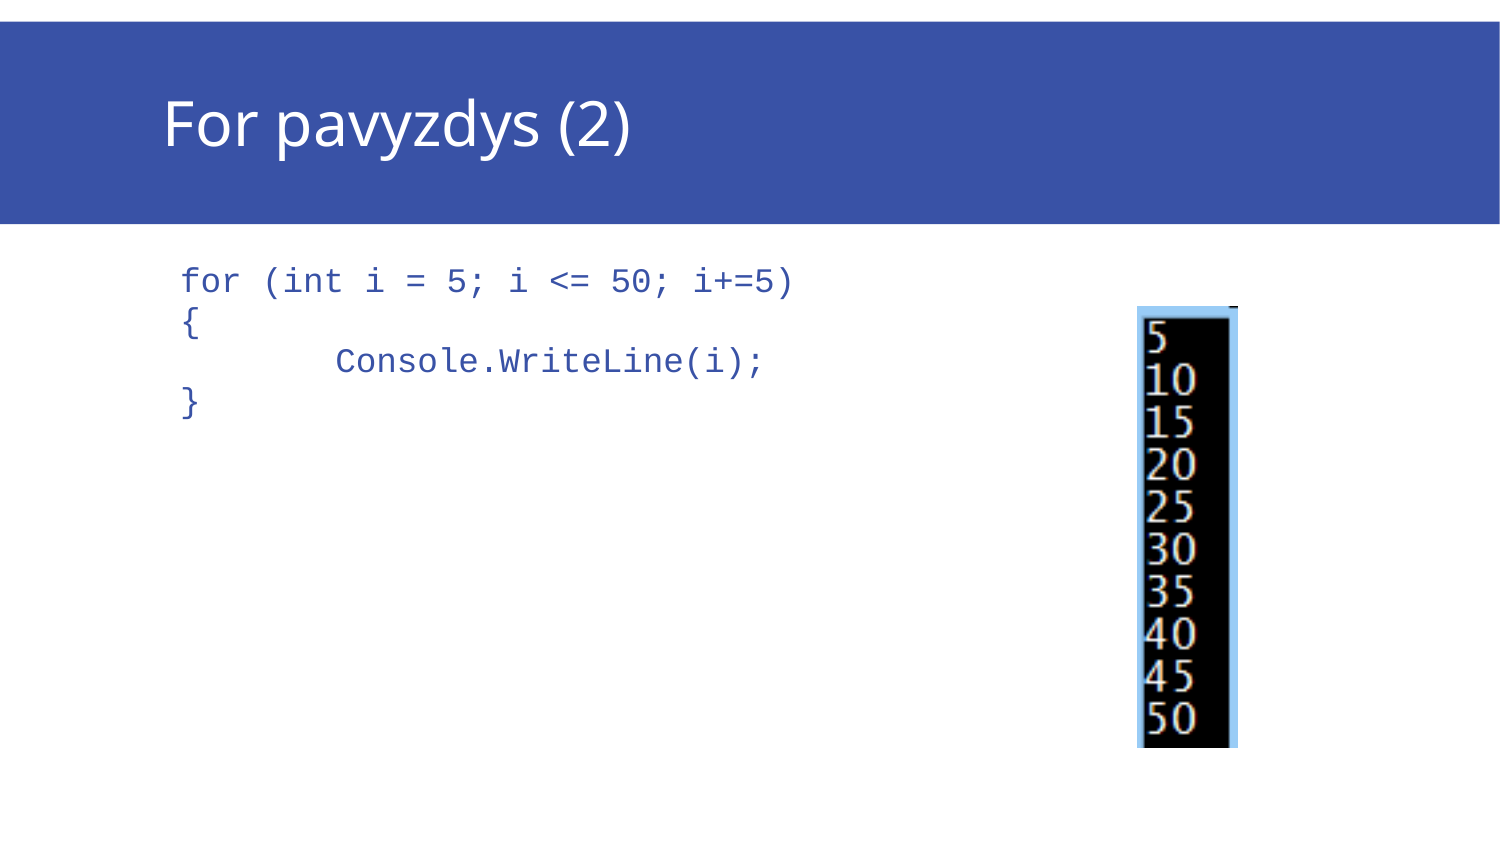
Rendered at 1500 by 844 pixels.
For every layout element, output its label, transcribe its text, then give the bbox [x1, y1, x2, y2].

picture [1136, 306, 1238, 748]
list for (int i = 5; i <= 50; i+=5) { Console.WriteLine(i); } [147, 247, 1352, 765]
title For pavyzdys (2) [147, 34, 1352, 221]
